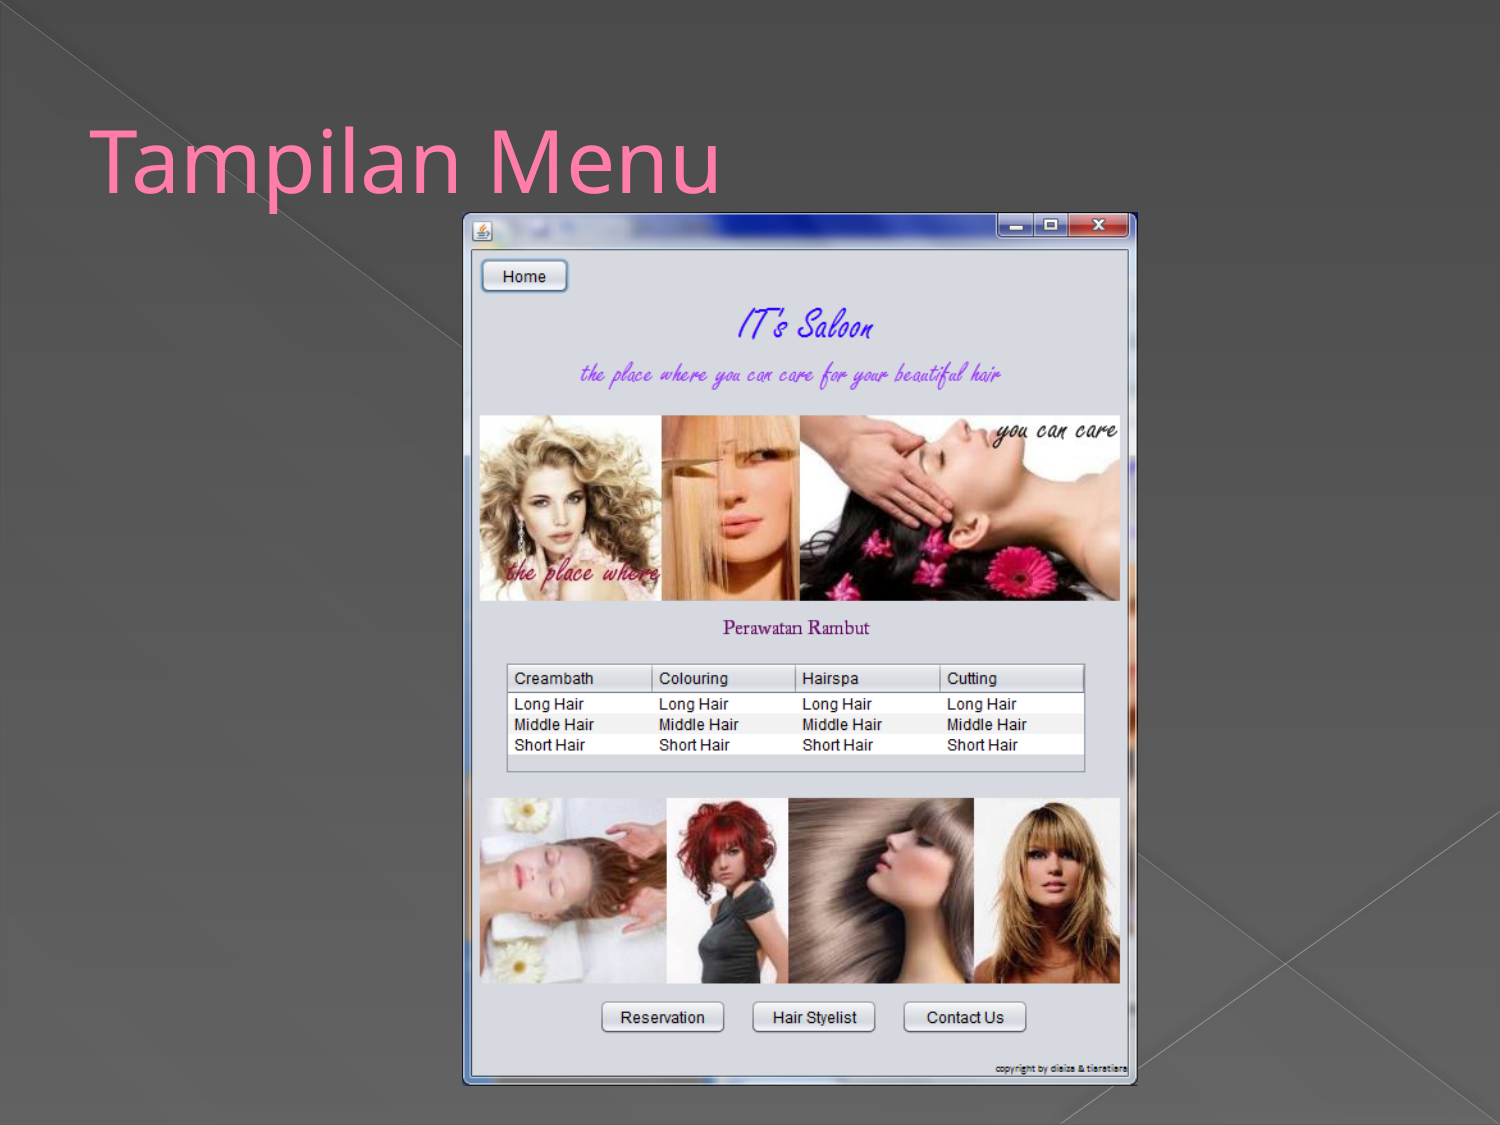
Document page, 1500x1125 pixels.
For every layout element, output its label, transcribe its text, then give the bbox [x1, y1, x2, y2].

picture [462, 212, 1138, 1086]
title Tampilan Menu [75, 43, 1425, 274]
